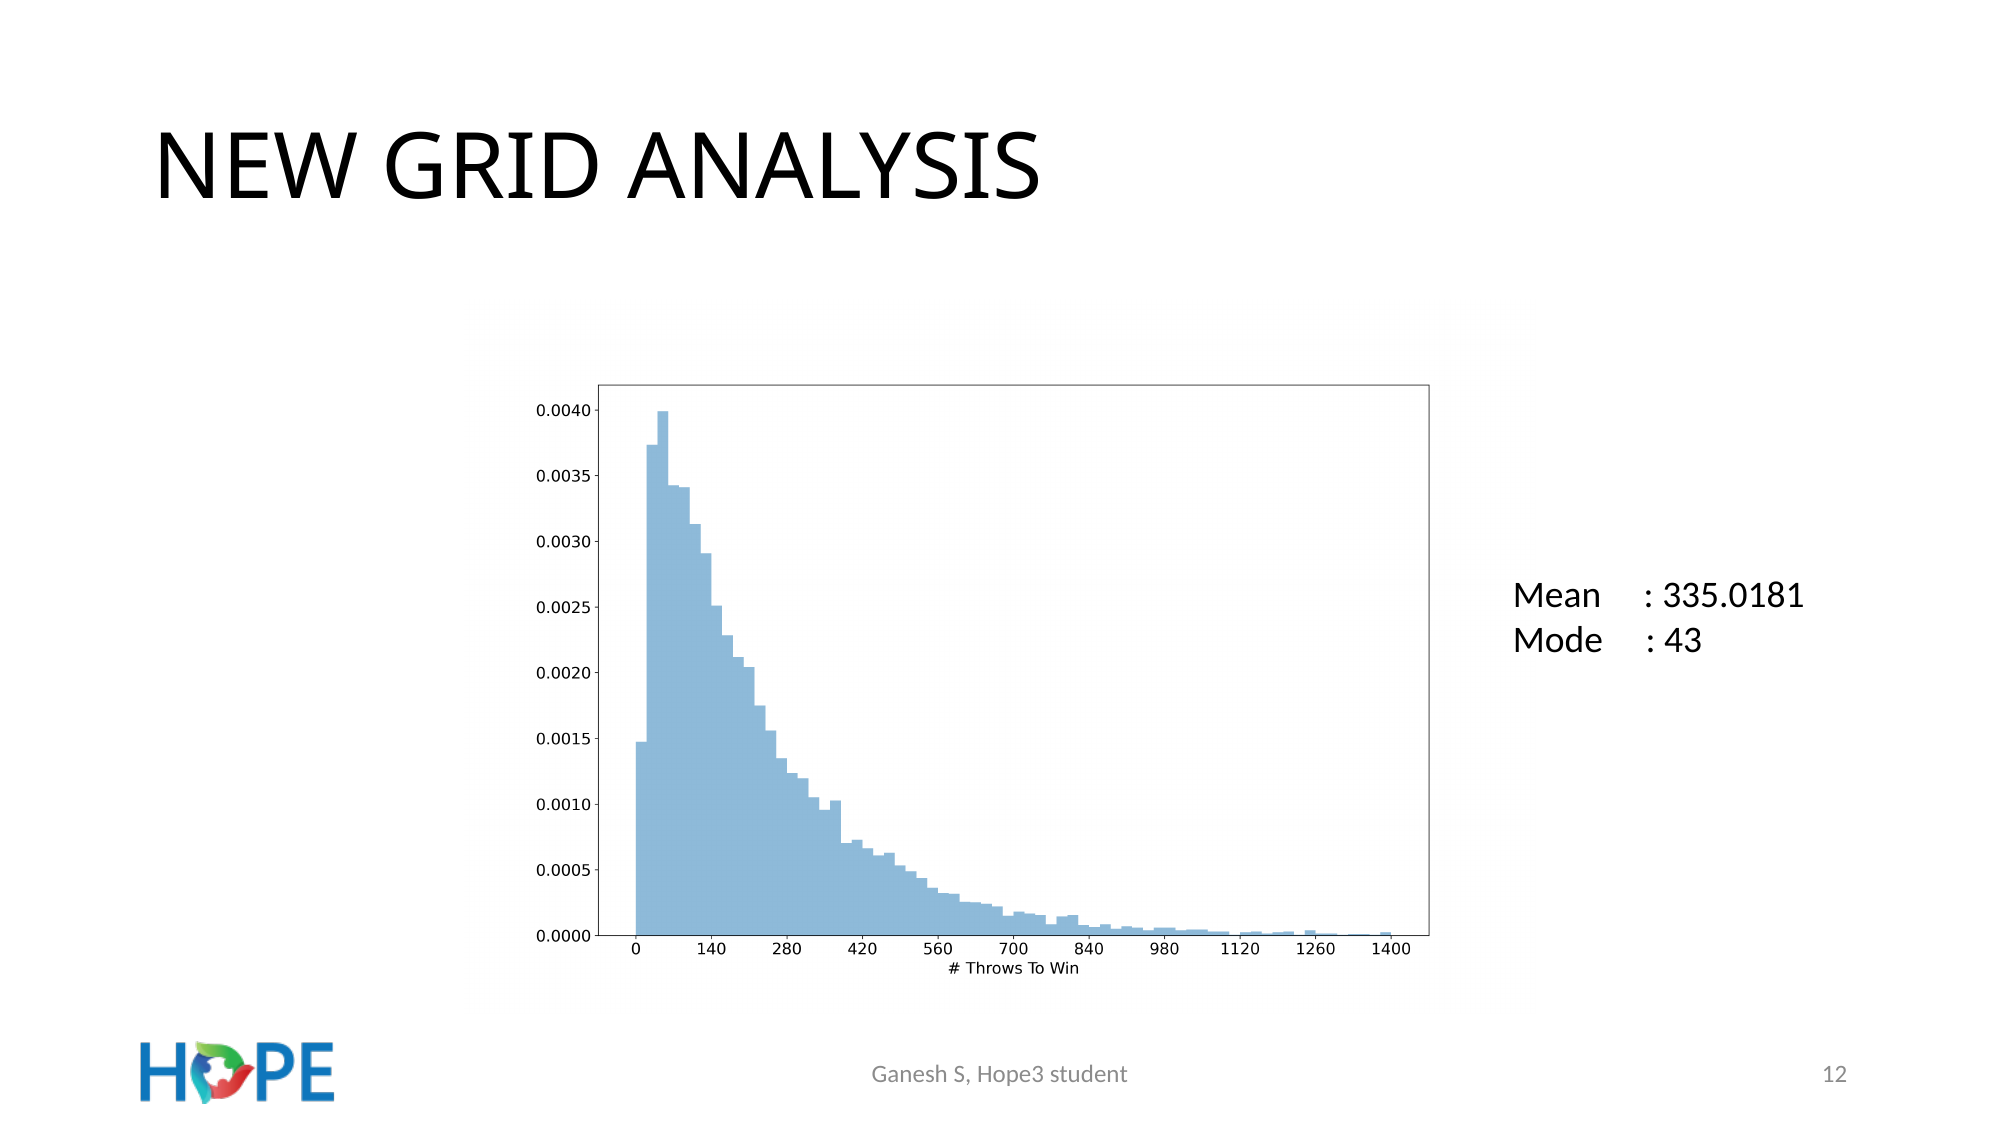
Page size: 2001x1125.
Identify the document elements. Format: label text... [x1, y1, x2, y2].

footer Ganesh S, Hope3 student [662, 1042, 1338, 1103]
text_box Mean : 335.0181 Mode : 43 [1536, 562, 1844, 668]
picture [137, 1035, 338, 1104]
title NEW GRID ANALYSIS [137, 59, 1863, 278]
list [464, 299, 1536, 1014]
slide_number 12 [1412, 1042, 1863, 1103]
